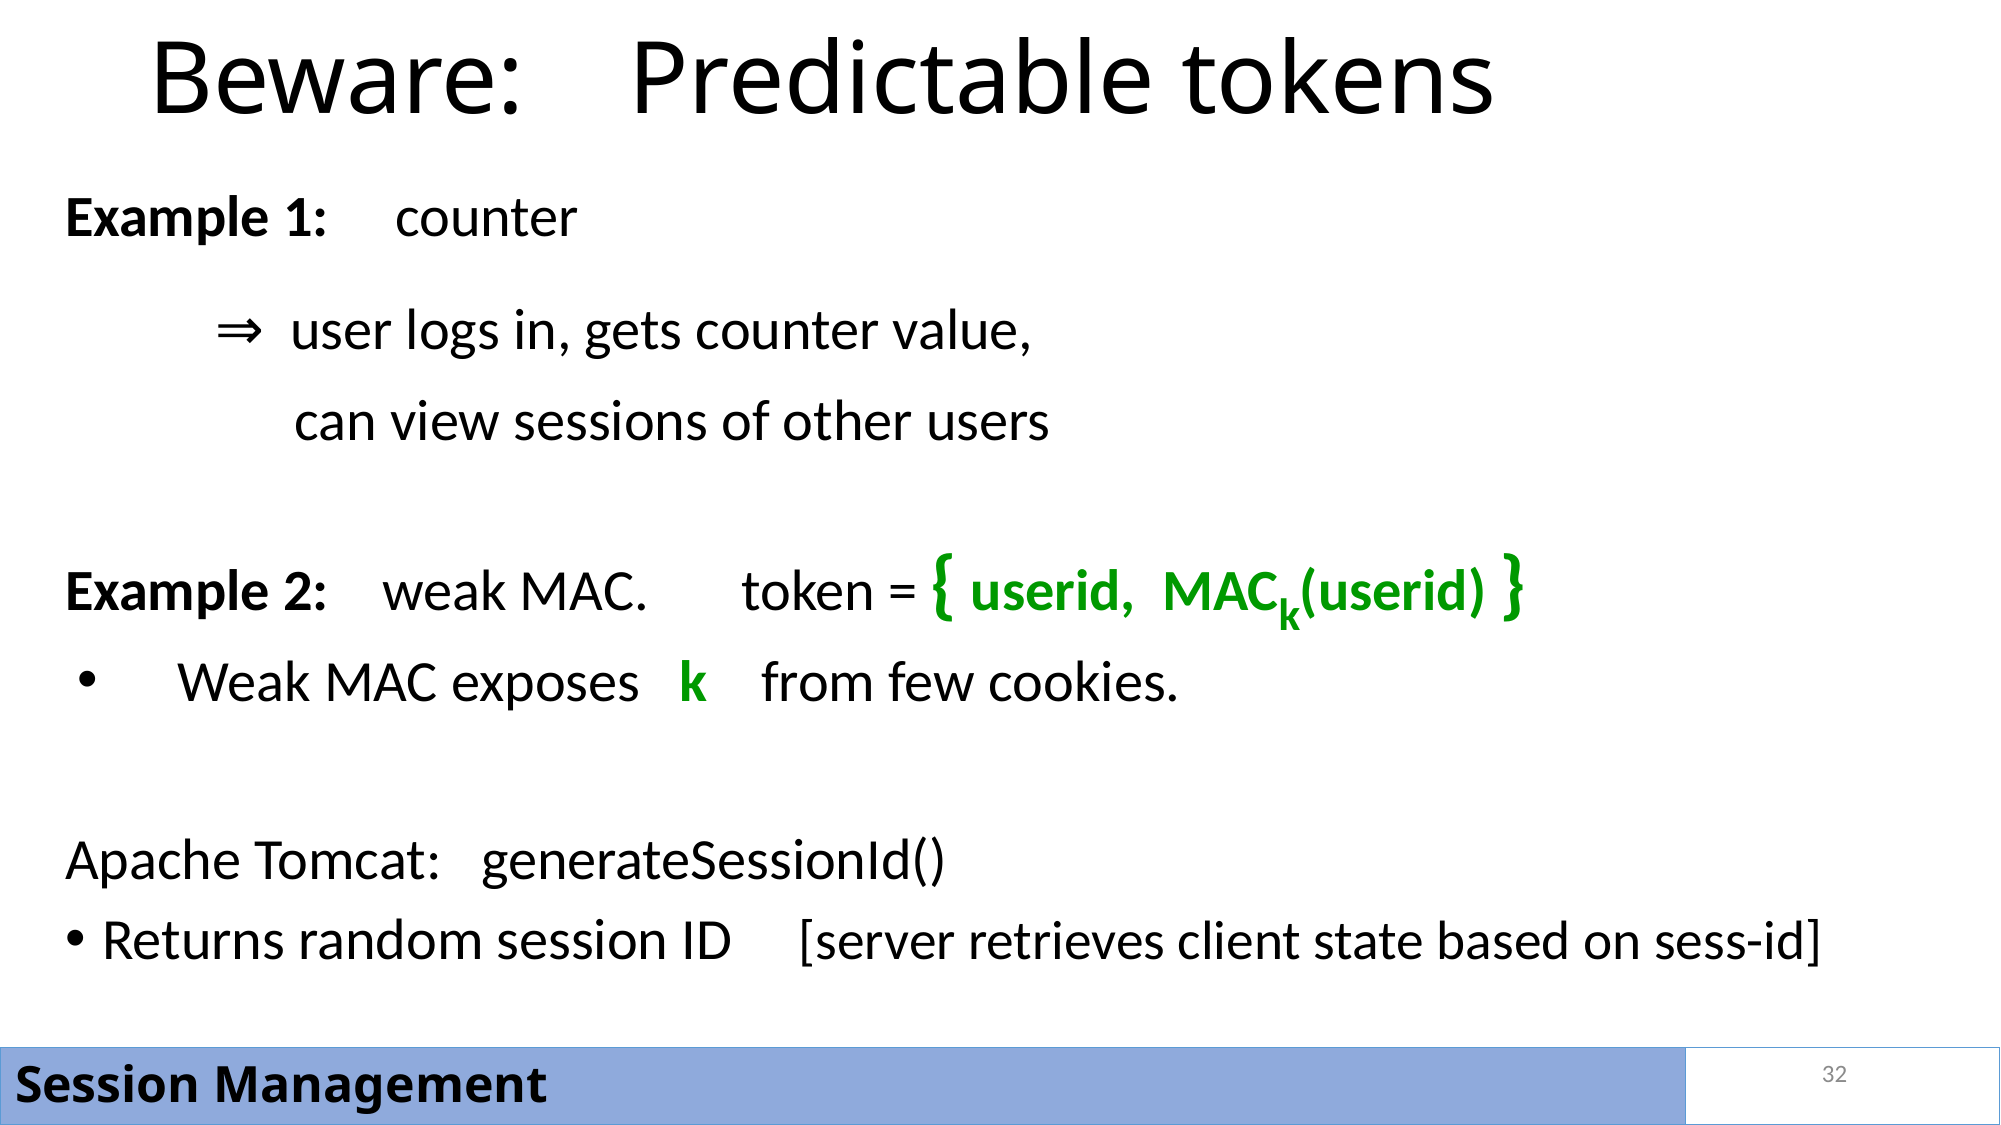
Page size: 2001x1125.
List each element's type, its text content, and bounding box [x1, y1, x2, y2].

text_box [1685, 1047, 2000, 1125]
title Beware: Predictable tokens [133, 12, 1934, 150]
list Example 1: counter ⇒ user logs in, gets counter value, can view sessions of other users Example 2: weak MAC. token = { userid, MACk(userid) } Weak MAC exposes k from few cookies. Apache Tomcat: generateSessionId() Returns random session ID [server retrieves client state based on sess-id] [50, 179, 2000, 1047]
slide_number 32 [1412, 1042, 1863, 1103]
text_box Session Management [0, 1047, 1685, 1125]
